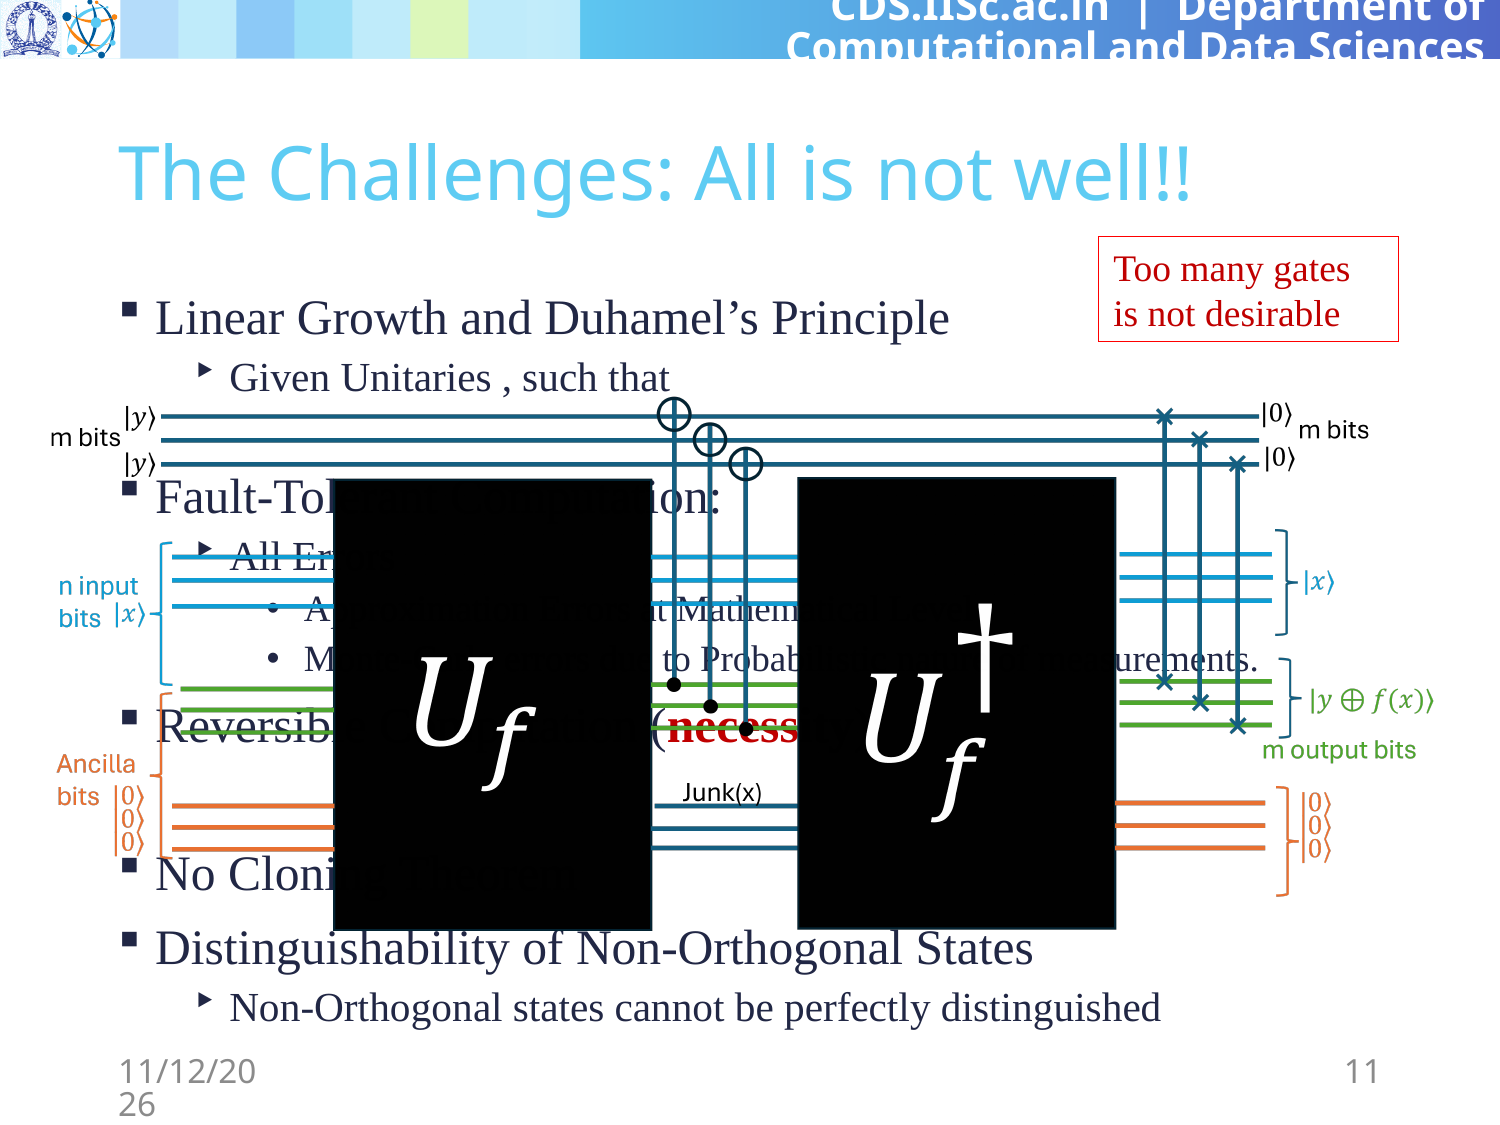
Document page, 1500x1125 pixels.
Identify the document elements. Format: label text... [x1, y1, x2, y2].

picture [661, 401, 688, 428]
picture [33, 396, 1466, 931]
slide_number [103, 1042, 273, 1103]
slide_number 11 [1248, 1042, 1397, 1103]
text_box Too many gates is not desirable [1098, 236, 1399, 342]
title The Challenges: All is not well!! [103, 66, 1397, 285]
